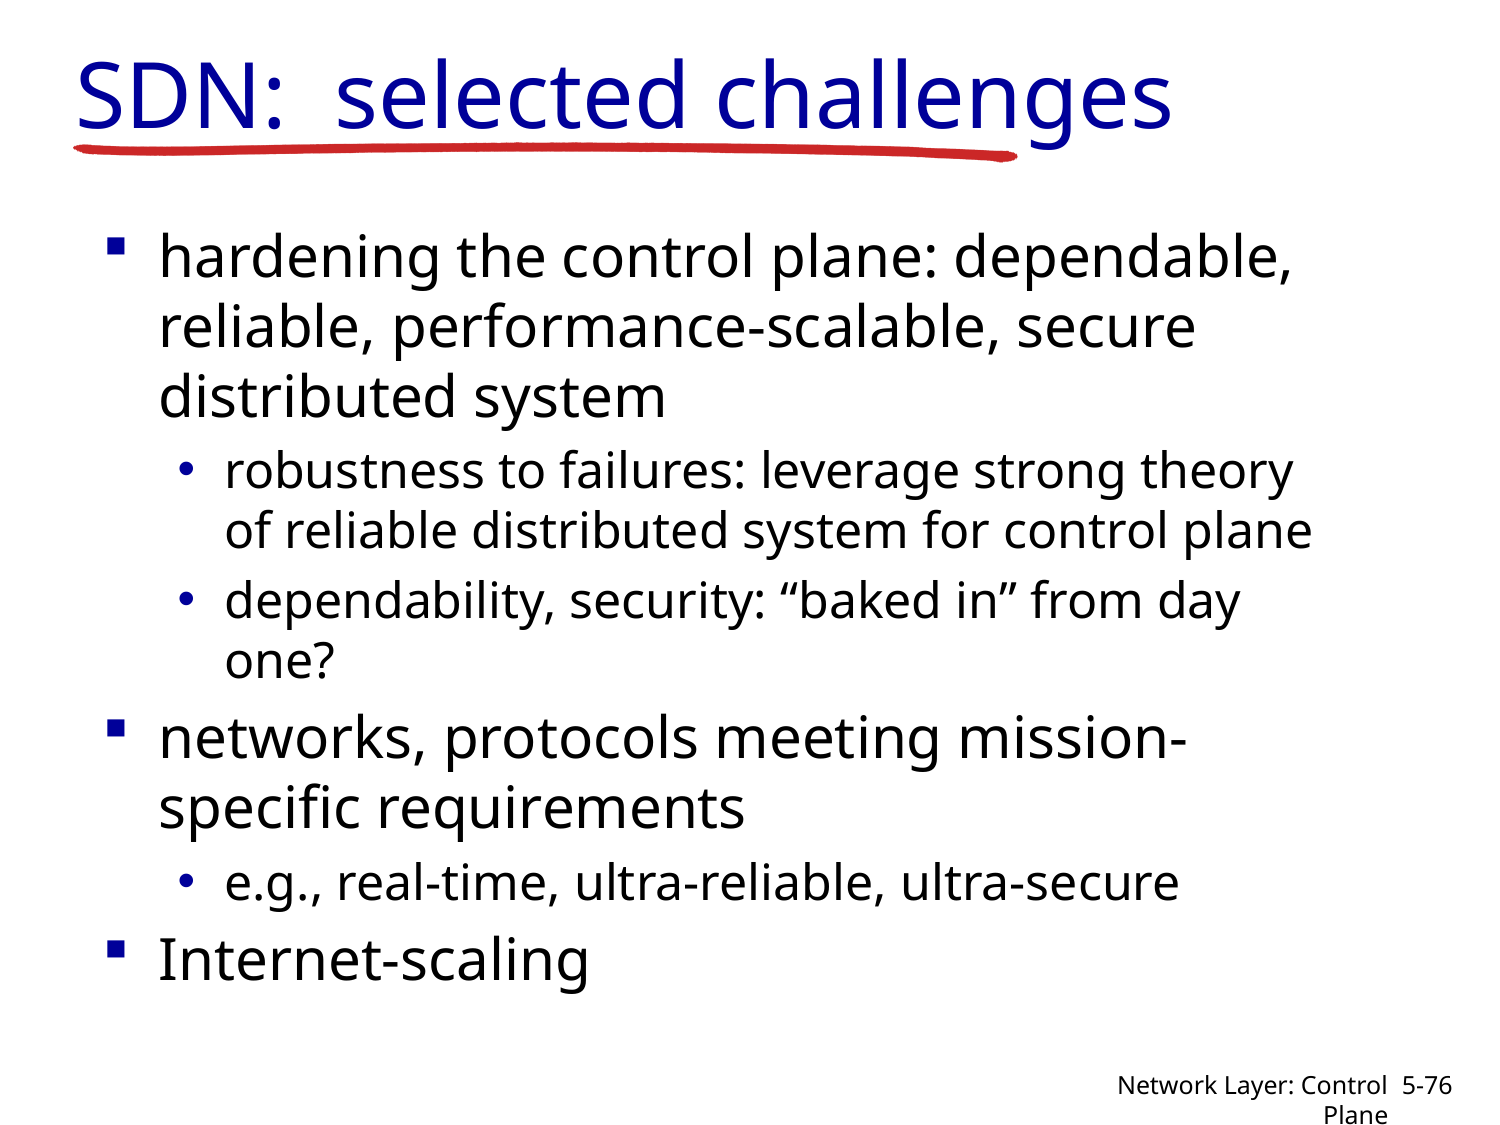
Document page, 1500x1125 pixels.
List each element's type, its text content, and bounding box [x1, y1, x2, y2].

footer Network Layer: Control Plane [1045, 1062, 1404, 1102]
picture [69, 136, 1030, 169]
list hardening the control plane: dependable, reliable, performance-scalable, secure distributed system robustness to failures: leverage strong theory of reliable distributed system for control plane dependability, security: “baked in” from day one? networks, protocols meeting mission-specific requirements e.g., real-time, ultra-reliable, ultra-secure Internet-scaling [87, 211, 1363, 974]
text_box SDN: selected challenges [60, 29, 1411, 217]
slide_number 5-76 [1387, 1062, 1478, 1107]
